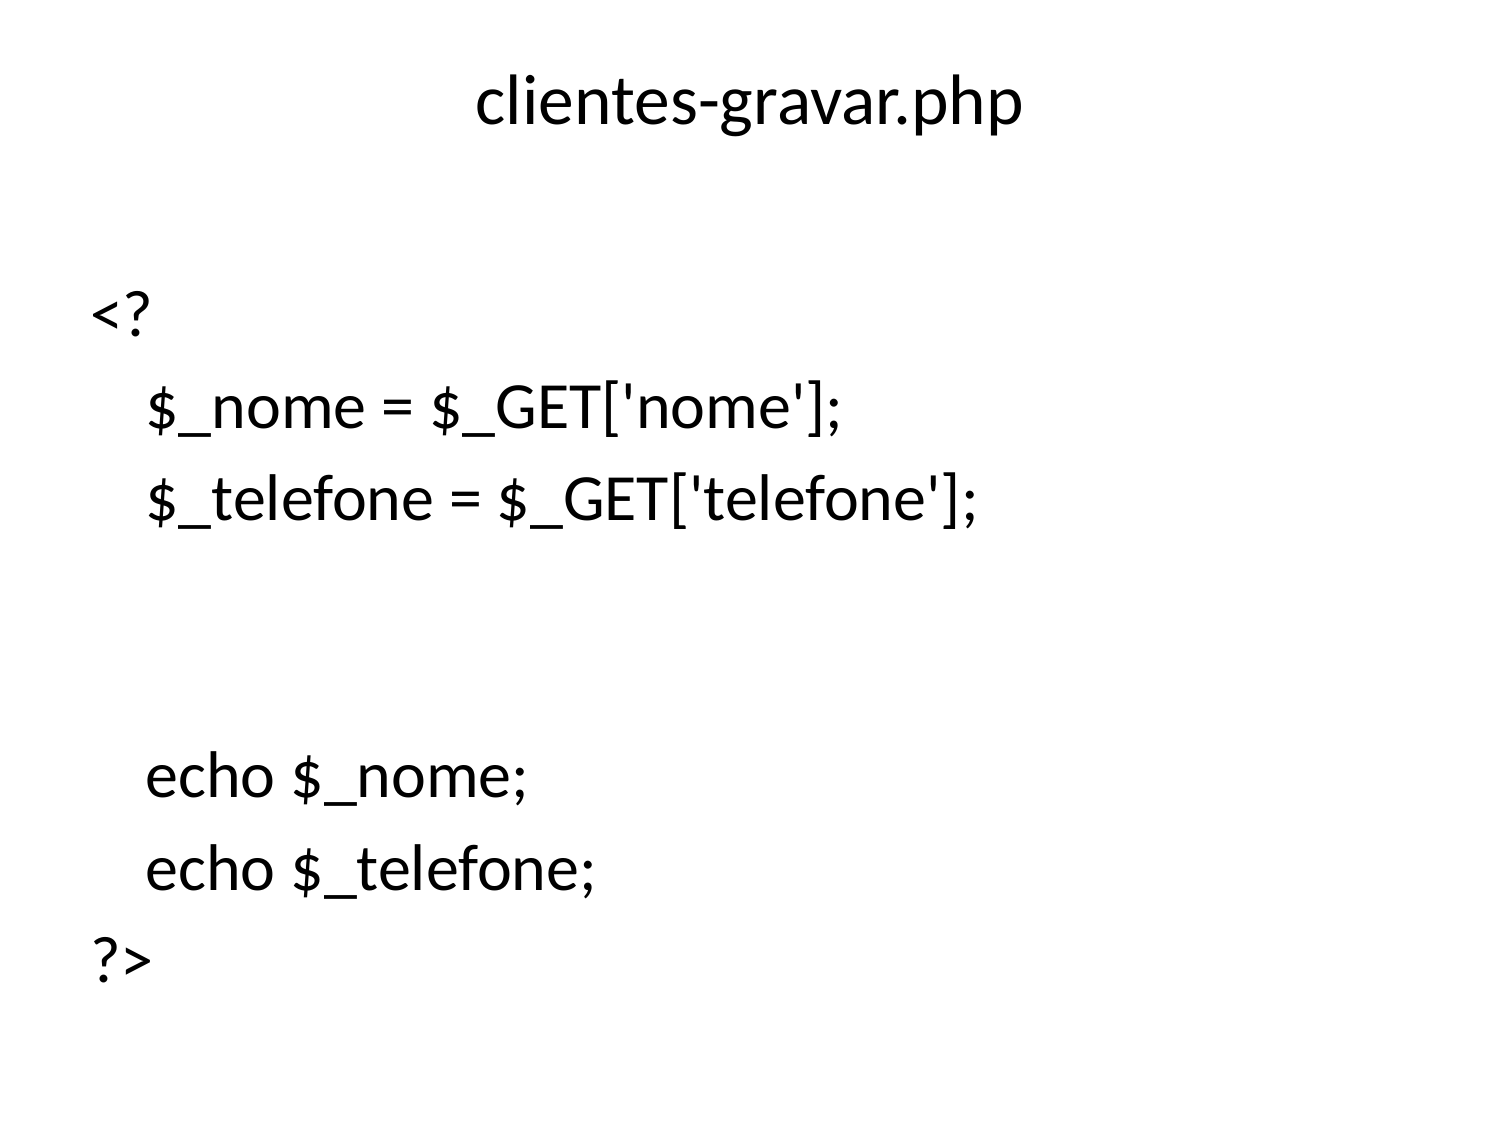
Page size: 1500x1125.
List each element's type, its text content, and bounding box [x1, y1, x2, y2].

title clientes-gravar.php [75, 45, 1425, 233]
list <? $_nome = $_GET['nome']; $_telefone = $_GET['telefone']; echo $_nome; echo $_telefone; ?> [75, 262, 1425, 1005]
